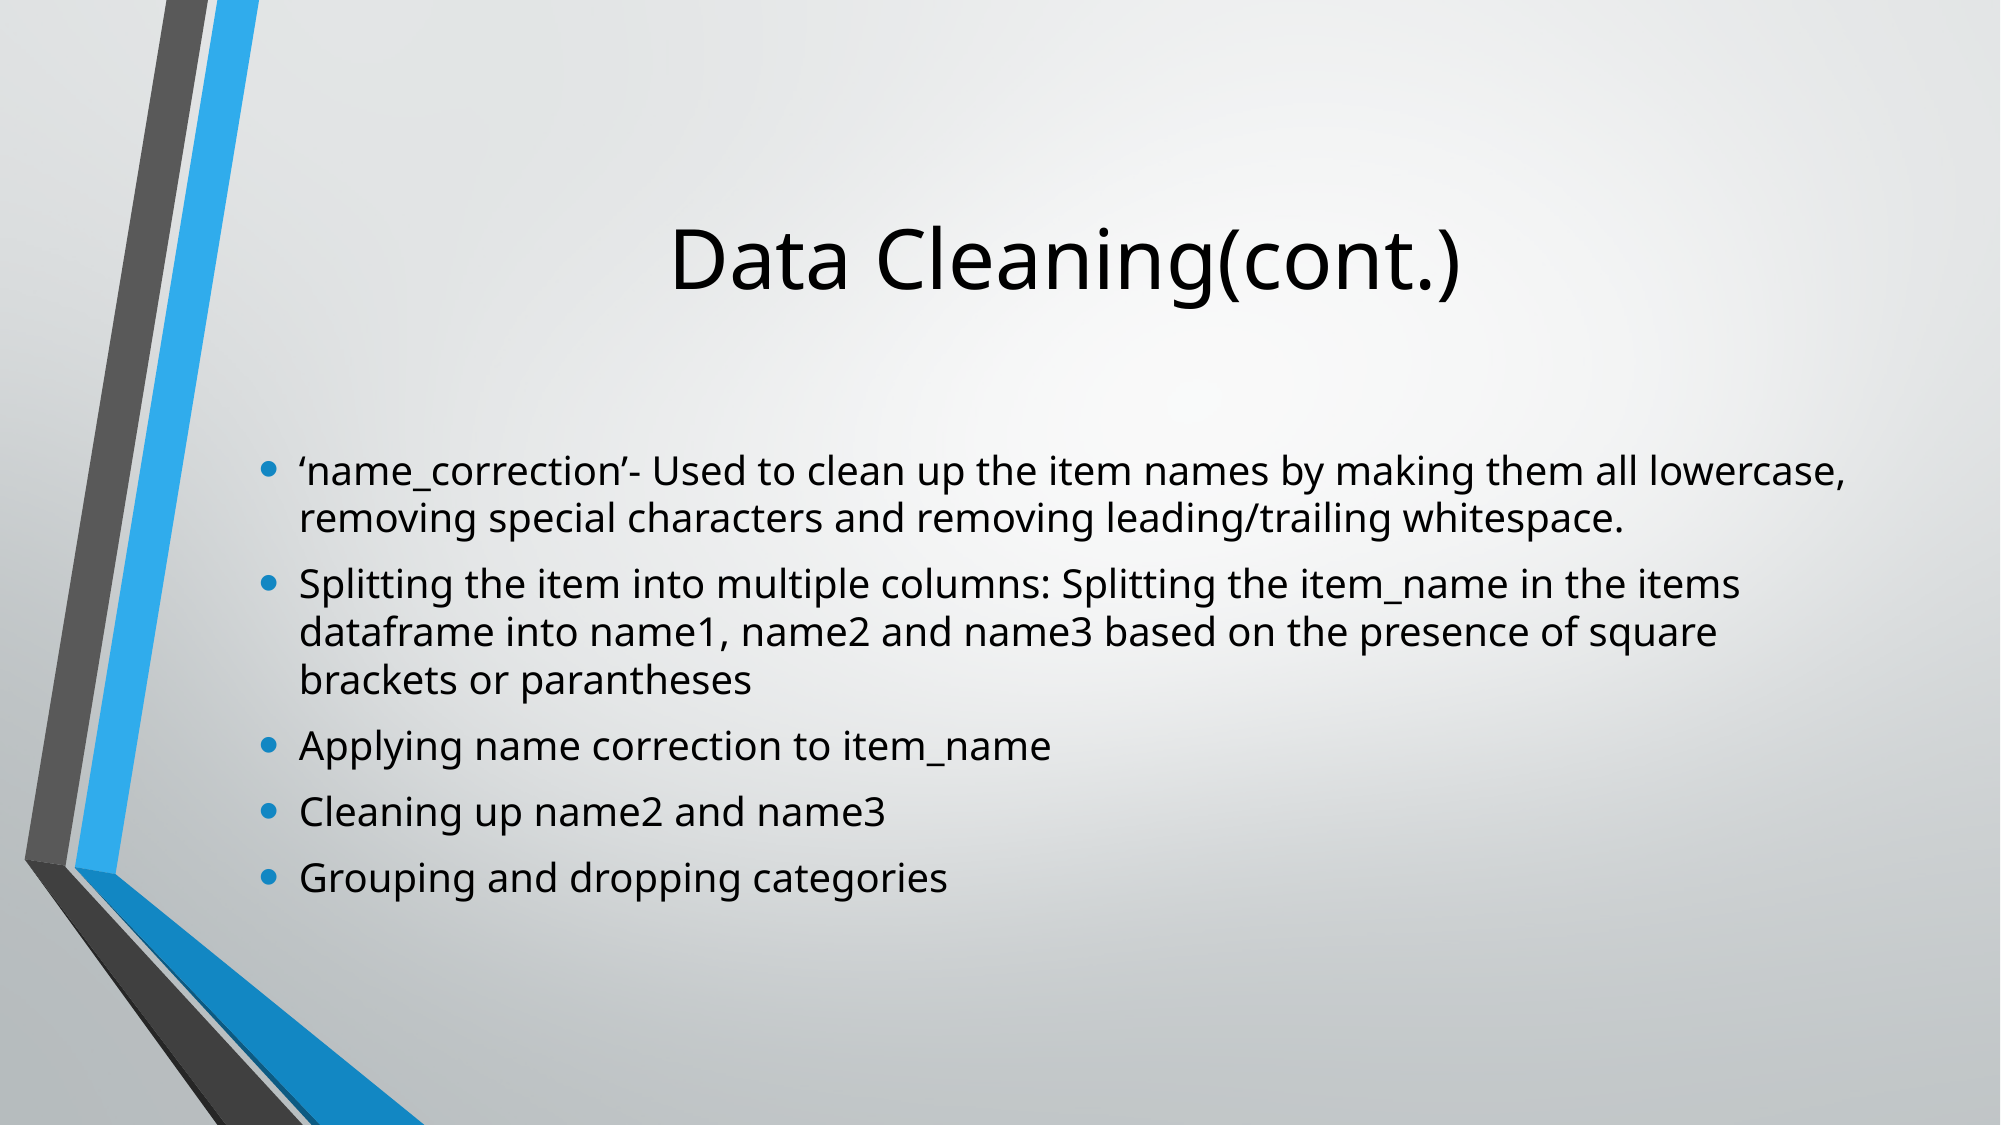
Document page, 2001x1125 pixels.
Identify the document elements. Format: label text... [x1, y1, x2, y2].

title Data Cleaning(cont.) [243, 112, 1887, 400]
list ‘name_correction’- Used to clean up the item names by making them all lowercase, removing special characters and removing leading/trailing whitespace. Splitting the item into multiple columns: Splitting the item_name in the items dataframe into name1, name2 and name3 based on the presence of square brackets or parantheses Applying name correction to item_name Cleaning up name2 and name3 Grouping and dropping categories [243, 437, 1887, 950]
